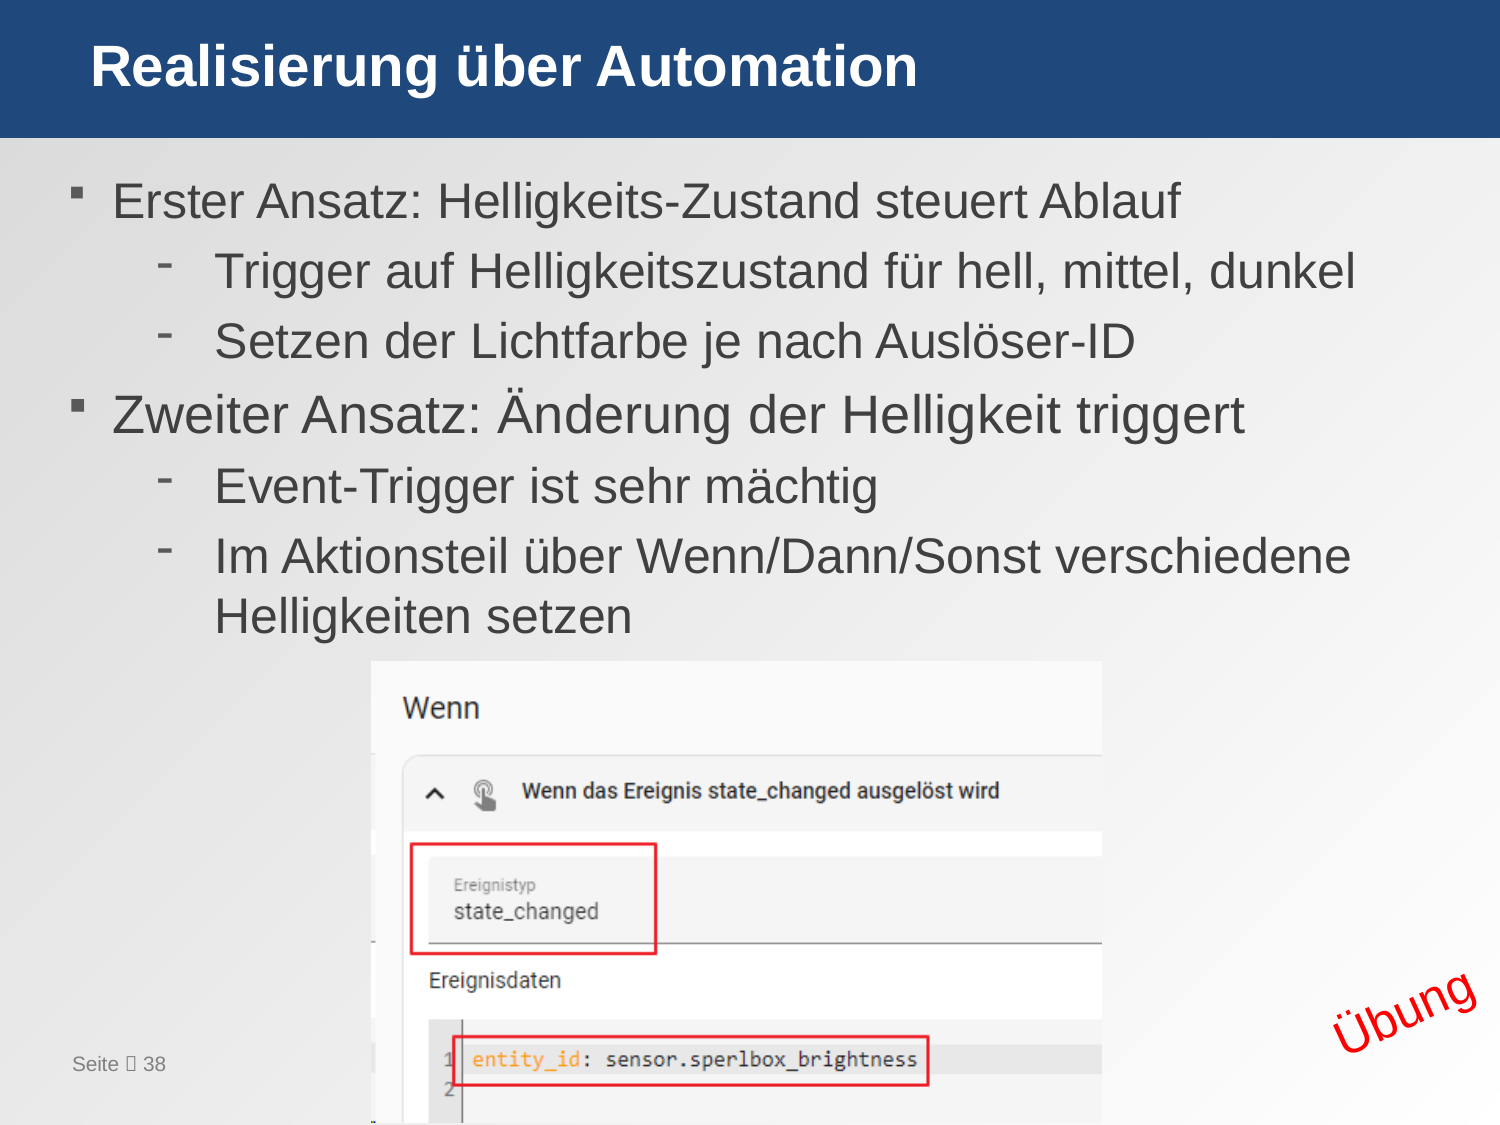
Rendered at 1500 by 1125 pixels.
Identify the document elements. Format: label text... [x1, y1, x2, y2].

list Erster Ansatz: Helligkeits-Zustand steuert Ablauf Trigger auf Helligkeitszustand für hell, mittel, dunkel Setzen der Lichtfarbe je nach Auslöser-ID Zweiter Ansatz: Änderung der Helligkeit triggert Event-Trigger ist sehr mächtig Im Aktionsteil über Wenn/Dann/Sonst verschiedene Helligkeiten setzen [53, 160, 1400, 917]
title Realisierung über Automation [75, 20, 1425, 208]
text_box Übung [1307, 938, 1500, 1081]
picture [371, 661, 1102, 1124]
